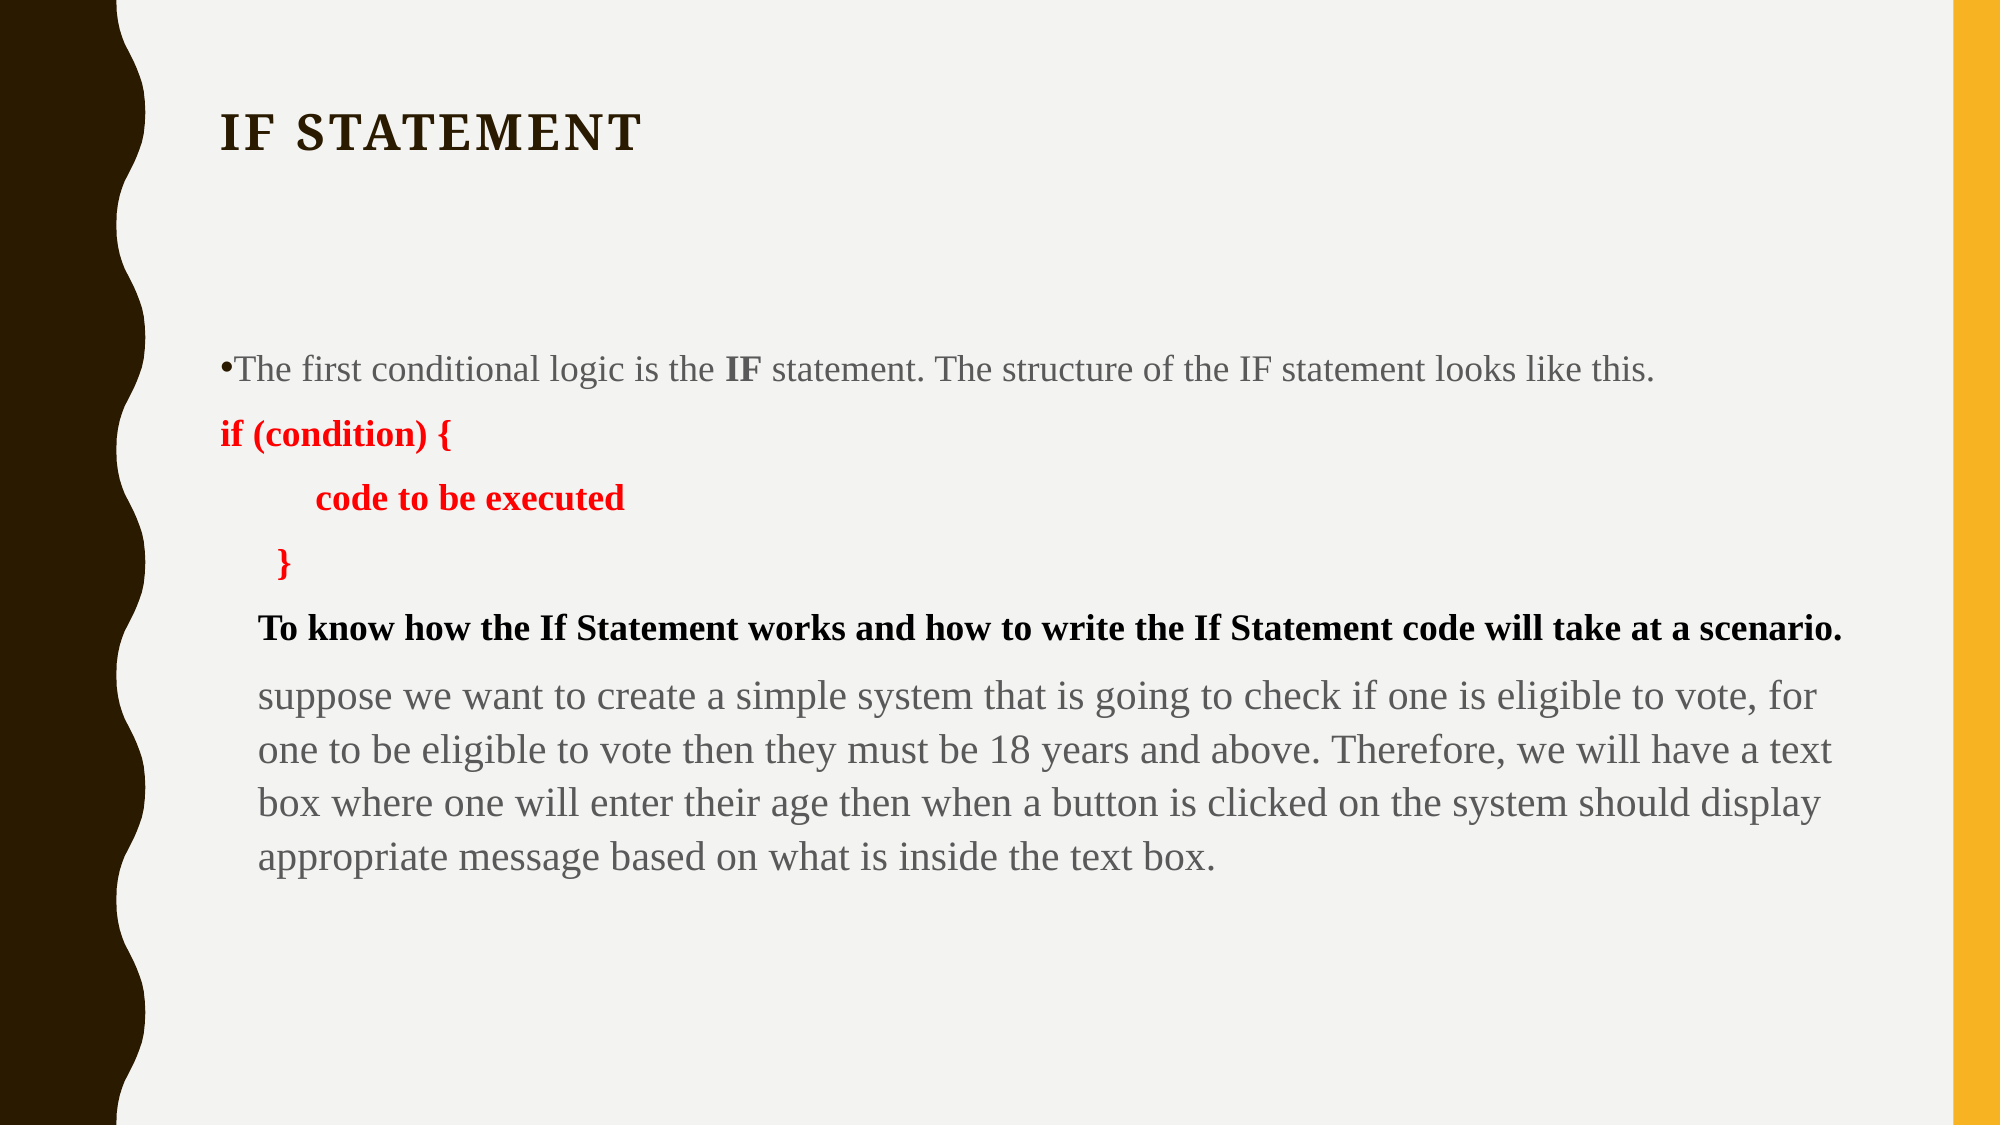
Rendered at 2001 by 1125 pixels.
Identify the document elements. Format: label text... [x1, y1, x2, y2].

title If Statement [205, 62, 1828, 241]
list The first conditional logic is the IF statement. The structure of the IF statement looks like this. if (condition) { code to be executed } To know how the If Statement works and how to write the If Statement code will take at a scenario. suppose we want to create a simple system that is going to check if one is eligible to vote, for one to be eligible to vote then they must be 18 years and above. Therefore, we will have a text box where one will enter their age then when a button is clicked on the system should display appropriate message based on what is inside the text box. [205, 313, 1875, 949]
